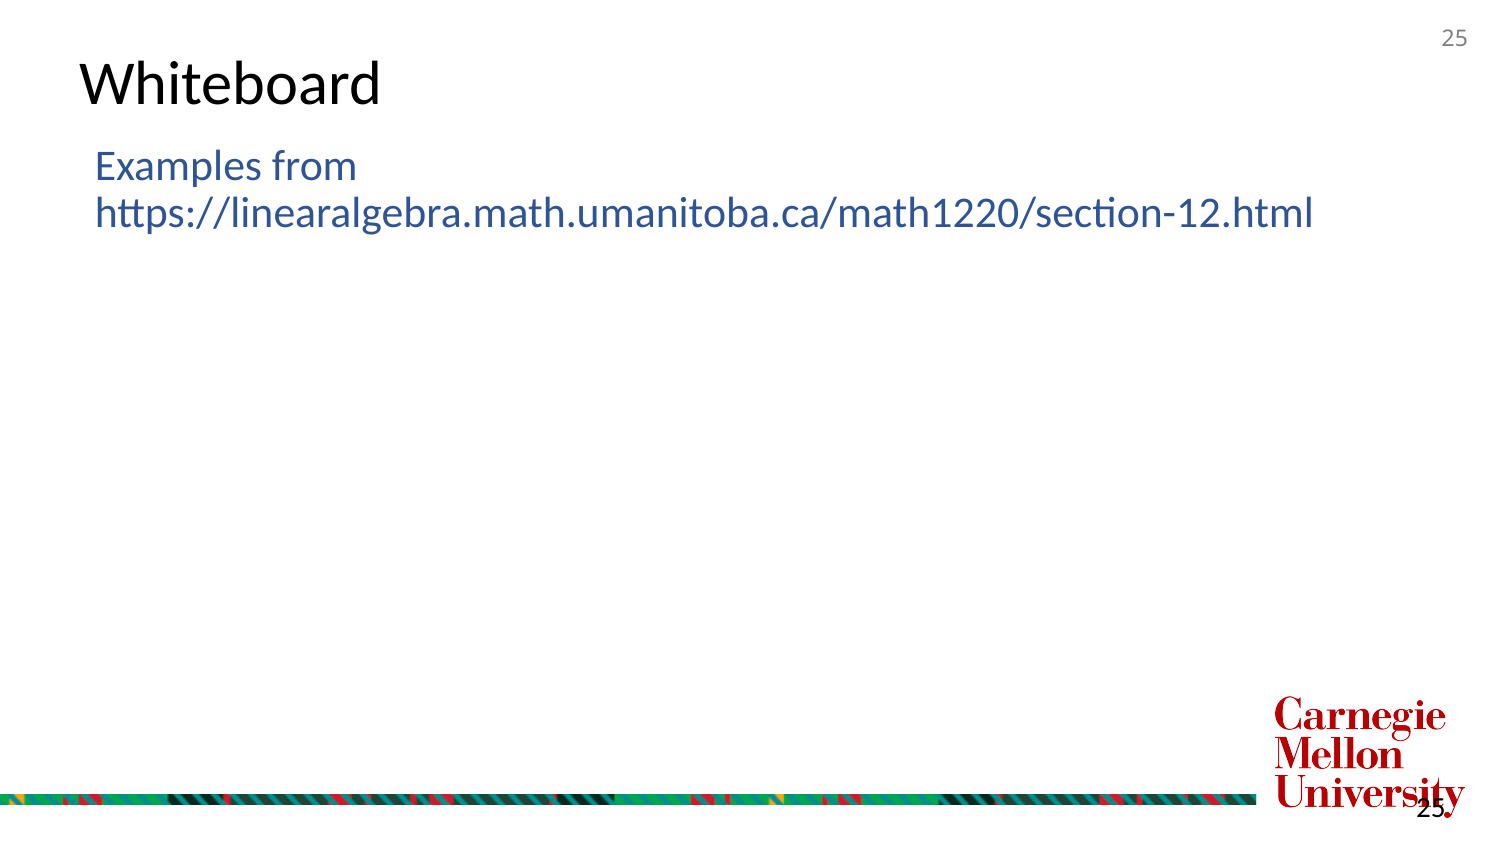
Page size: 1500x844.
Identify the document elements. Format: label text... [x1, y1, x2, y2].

title Whiteboard [67, 45, 1362, 123]
list Examples from https://linearalgebra.math.umanitoba.ca/math1220/section-12.html [67, 136, 1362, 388]
slide_number 25 [1119, 782, 1457, 830]
picture [0, 794, 1119, 805]
picture [1275, 696, 1465, 818]
